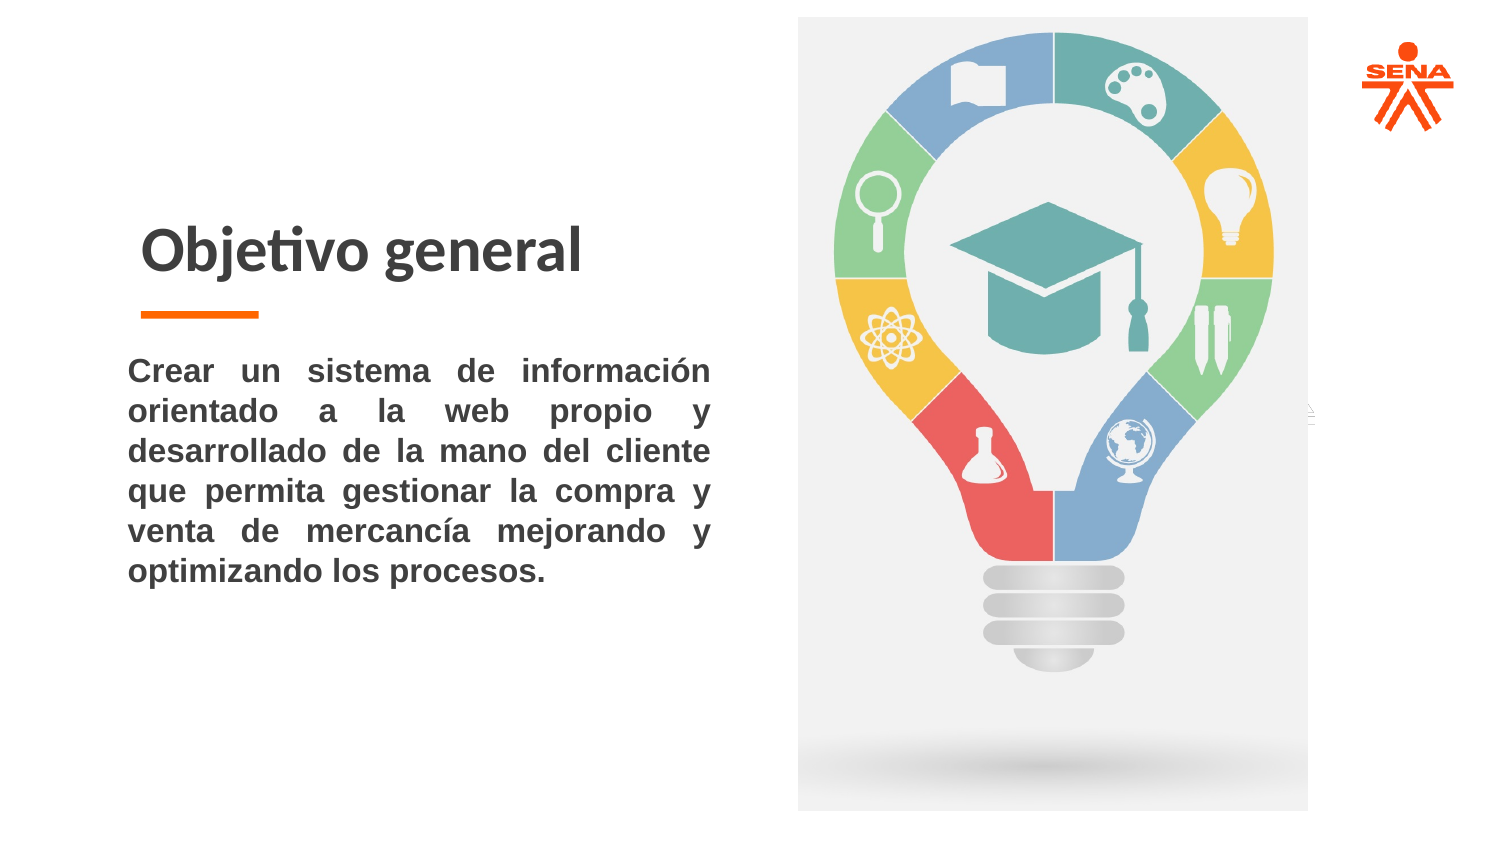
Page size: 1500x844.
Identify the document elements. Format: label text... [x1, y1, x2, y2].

picture [0, 0, 1500, 844]
text_box Crear un sistema de información orientado a la web propio y desarrollado de la mano del cliente que permita gestionar la compra y venta de mercancía mejorando y optimizando los procesos. [112, 341, 727, 597]
text_box [140, 311, 259, 319]
text_box Objetivo general [126, 199, 628, 293]
